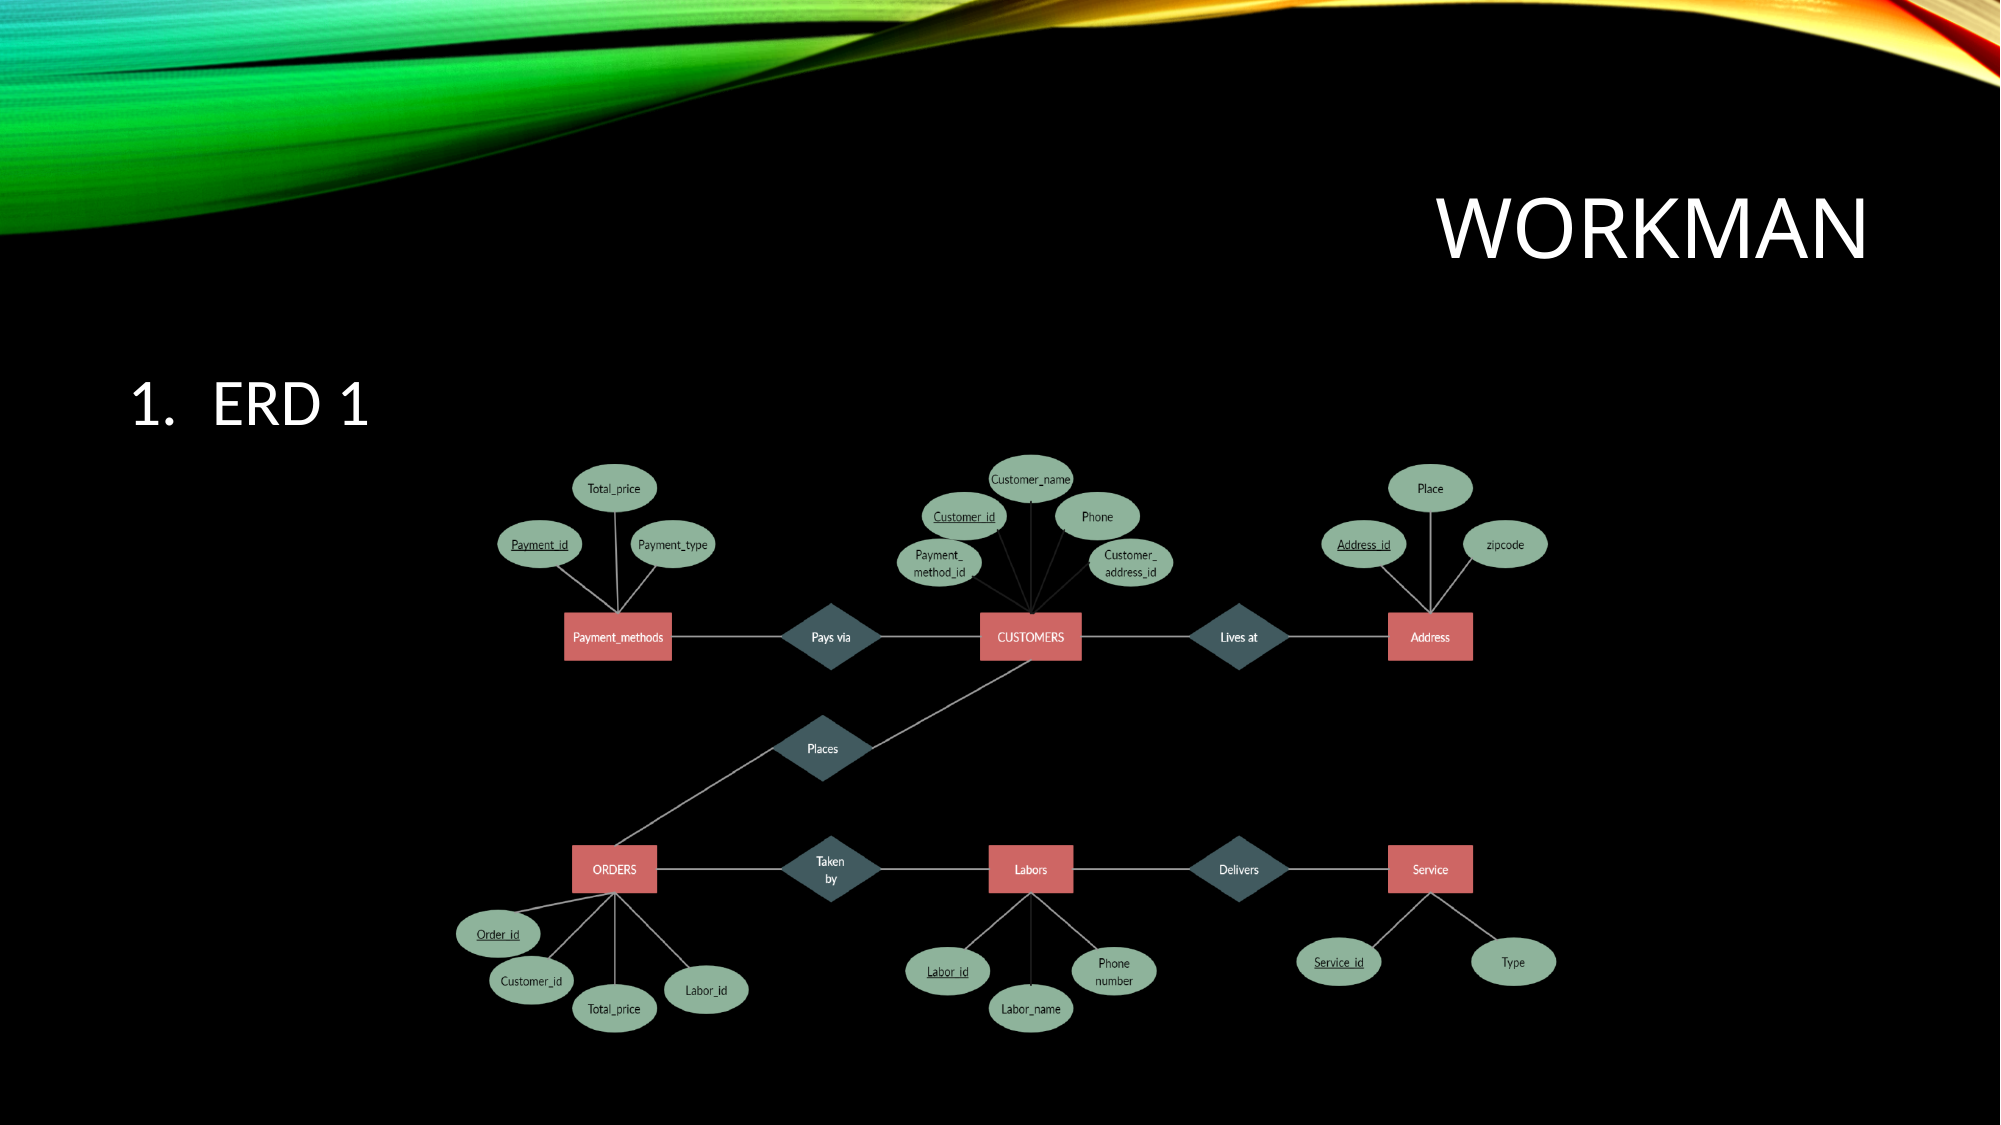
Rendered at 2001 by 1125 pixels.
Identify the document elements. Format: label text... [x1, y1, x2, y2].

list ERD 1 [112, 360, 1888, 1021]
picture [0, 0, 2000, 237]
picture [425, 435, 1575, 1043]
title Workman [474, 125, 1888, 338]
